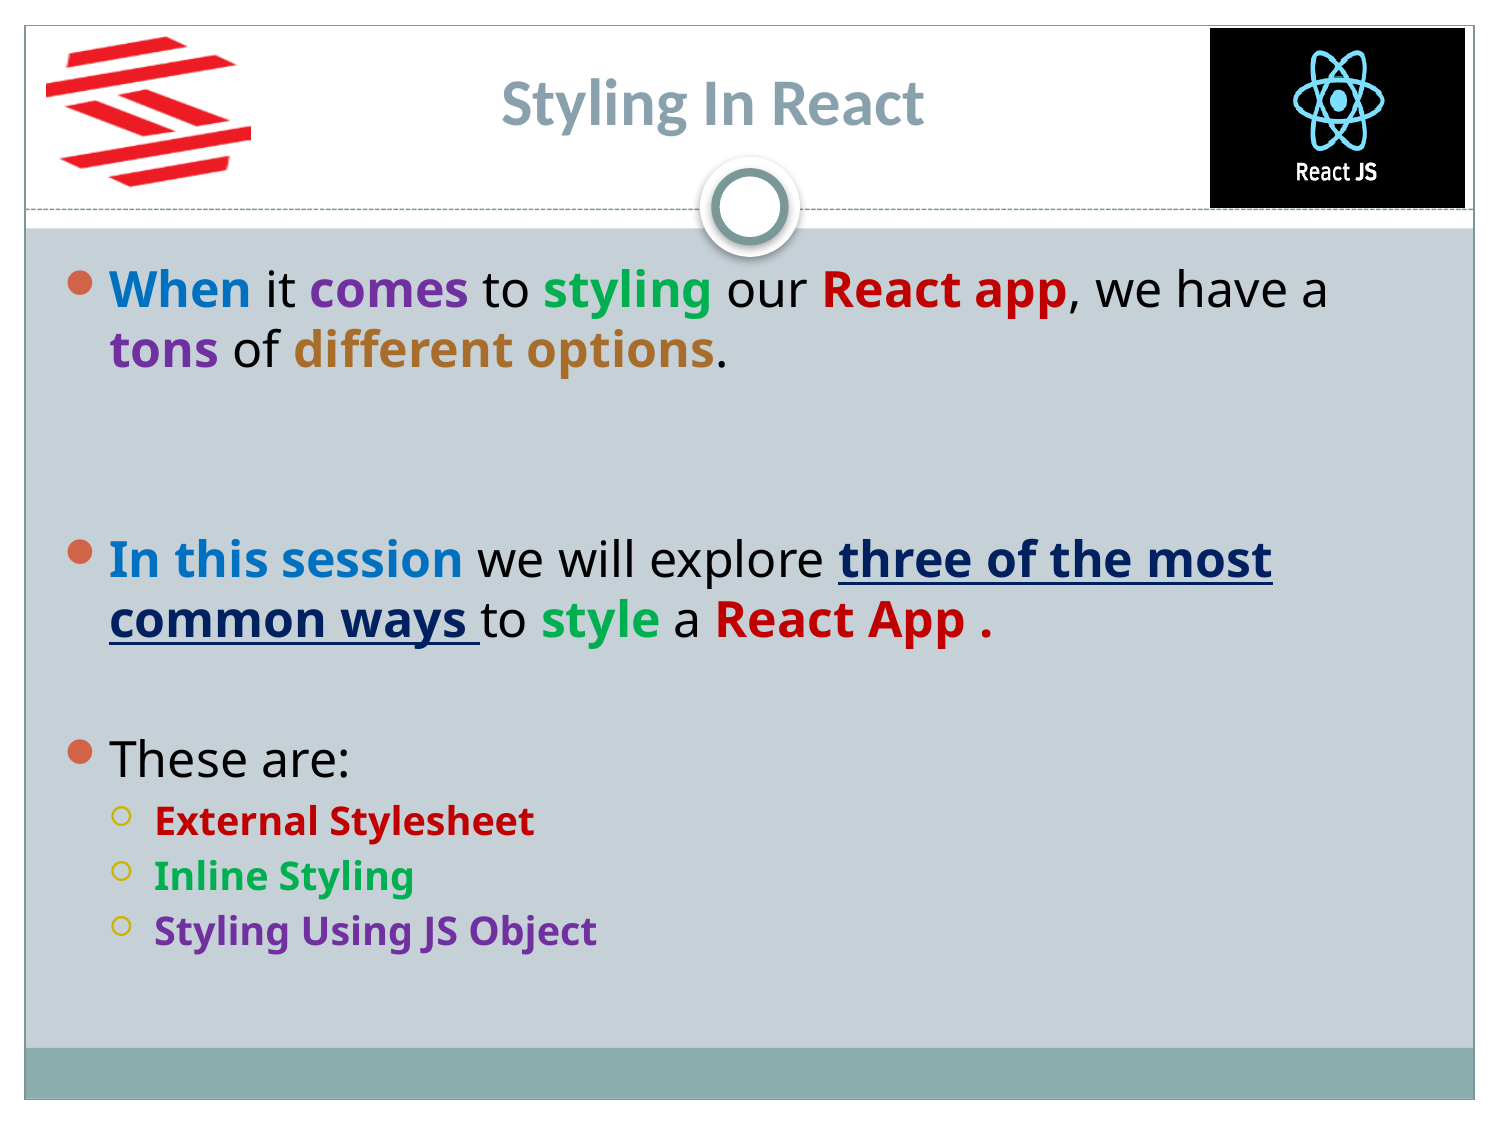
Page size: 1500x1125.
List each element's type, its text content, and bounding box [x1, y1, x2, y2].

text_box Styling In React [265, 0, 1263, 148]
picture [1210, 28, 1466, 209]
list When it comes to styling our React app, we have a tons of different options. In this session we will explore three of the most common ways to style a React App . These are: External Stylesheet Inline Styling Styling Using JS Object [49, 250, 1445, 1001]
title [46, 23, 1203, 186]
picture [46, 34, 252, 195]
